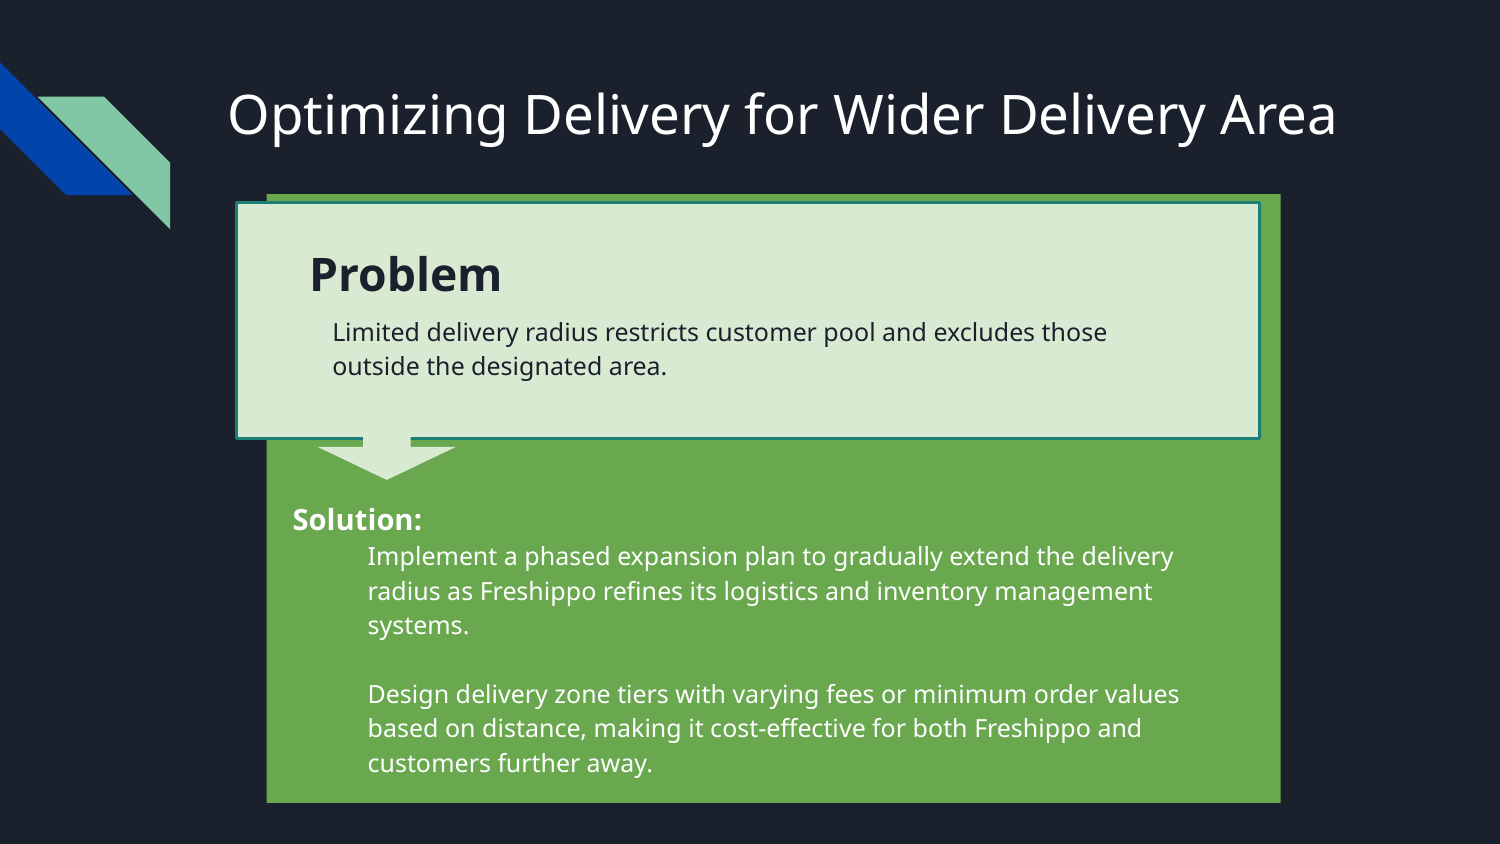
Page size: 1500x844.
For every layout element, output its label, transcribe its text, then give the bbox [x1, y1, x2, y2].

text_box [236, 193, 1281, 804]
title Optimizing Delivery for Wider Delivery Area [212, 64, 1482, 215]
